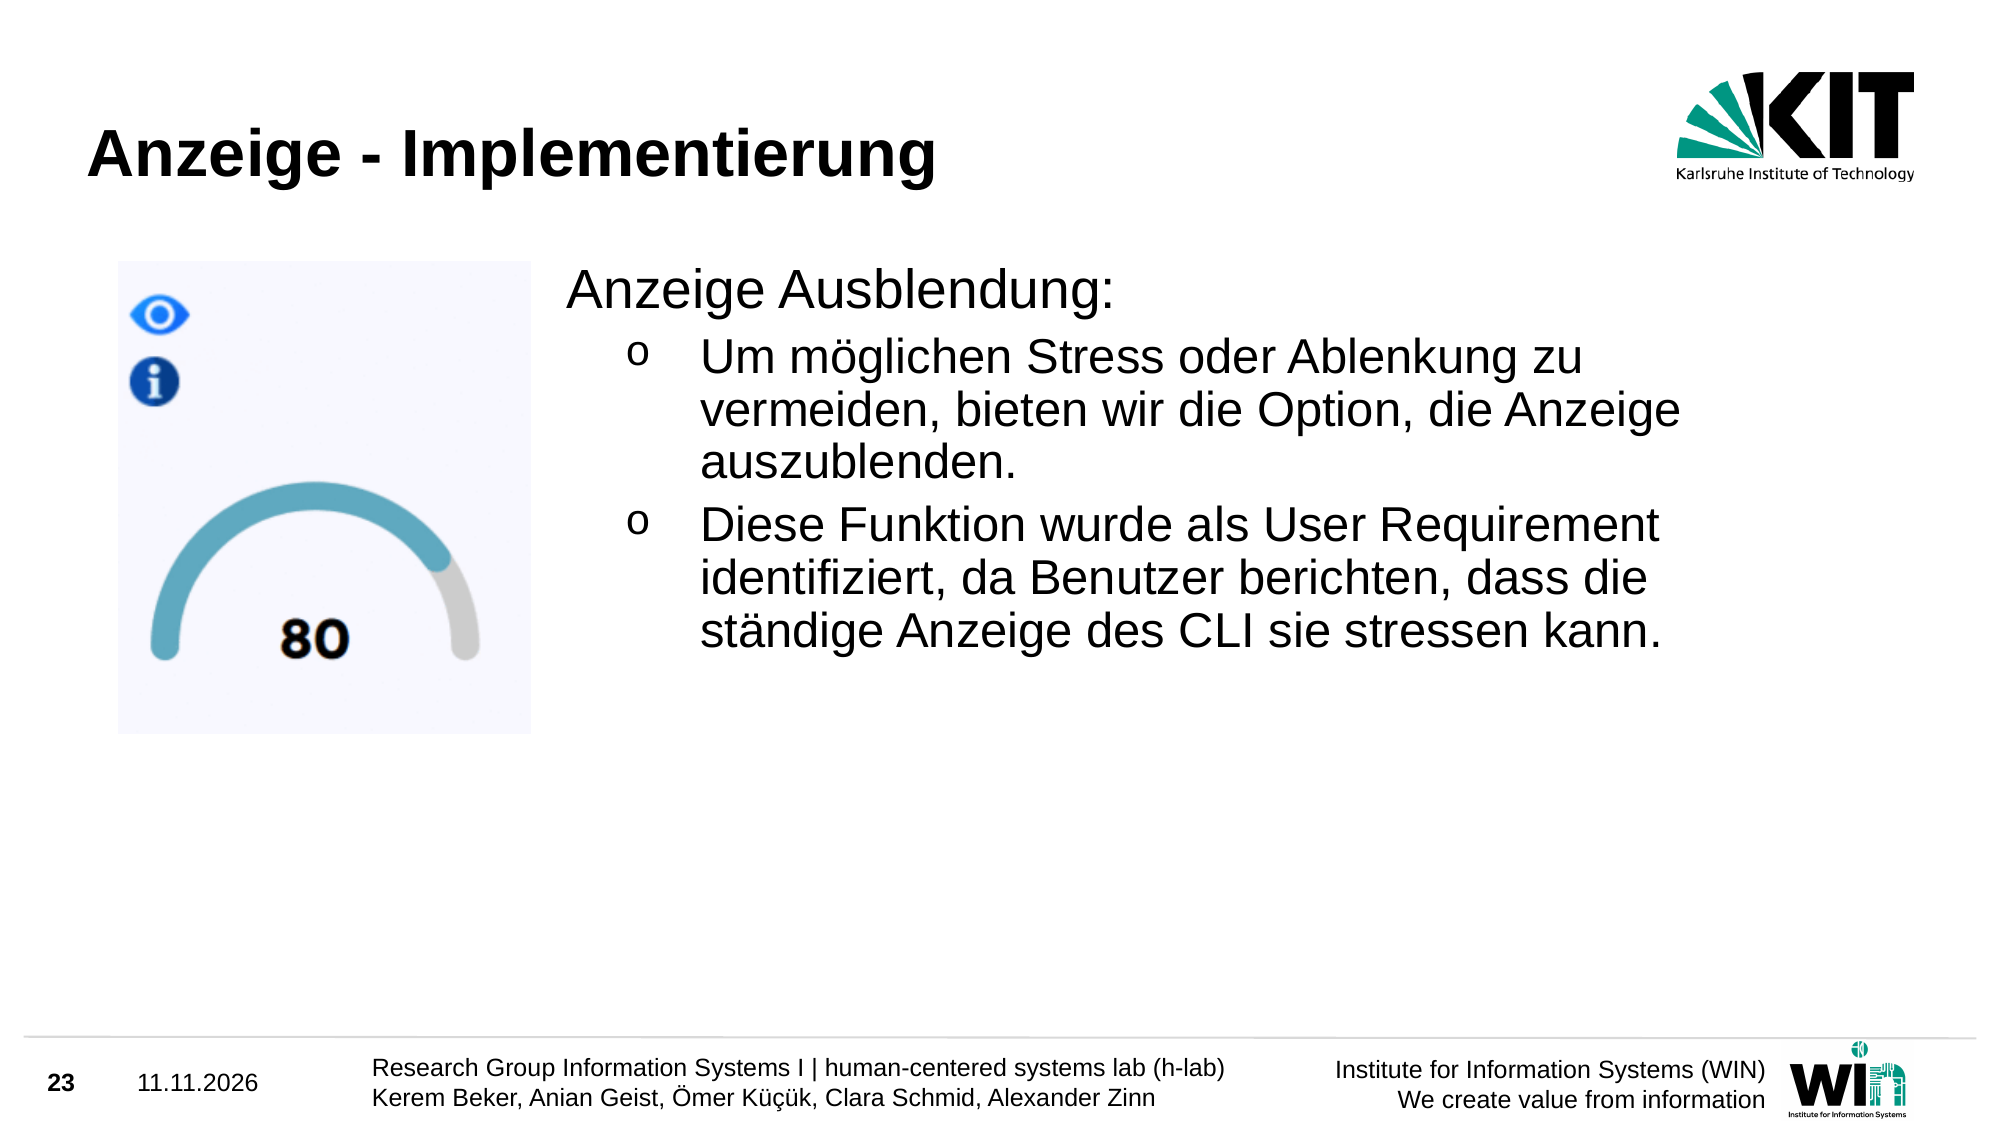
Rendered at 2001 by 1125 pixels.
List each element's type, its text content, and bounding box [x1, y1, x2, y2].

picture [118, 261, 531, 734]
slide_number 23 [47, 1038, 119, 1125]
picture [1677, 72, 1914, 182]
list Anzeige Ausblendung: Um möglichen Stress oder Ablenkung zu vermeiden, bieten wir die Option, die Anzeige auszublenden. Diese Funktion wurde als User Requirement identifiziert, da Benutzer berichten, dass die ständige Anzeige des CLI sie stressen kann. [566, 261, 1731, 977]
title Anzeige - Implementierung [86, 64, 1589, 191]
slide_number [137, 1038, 362, 1125]
picture [1781, 1040, 1914, 1121]
